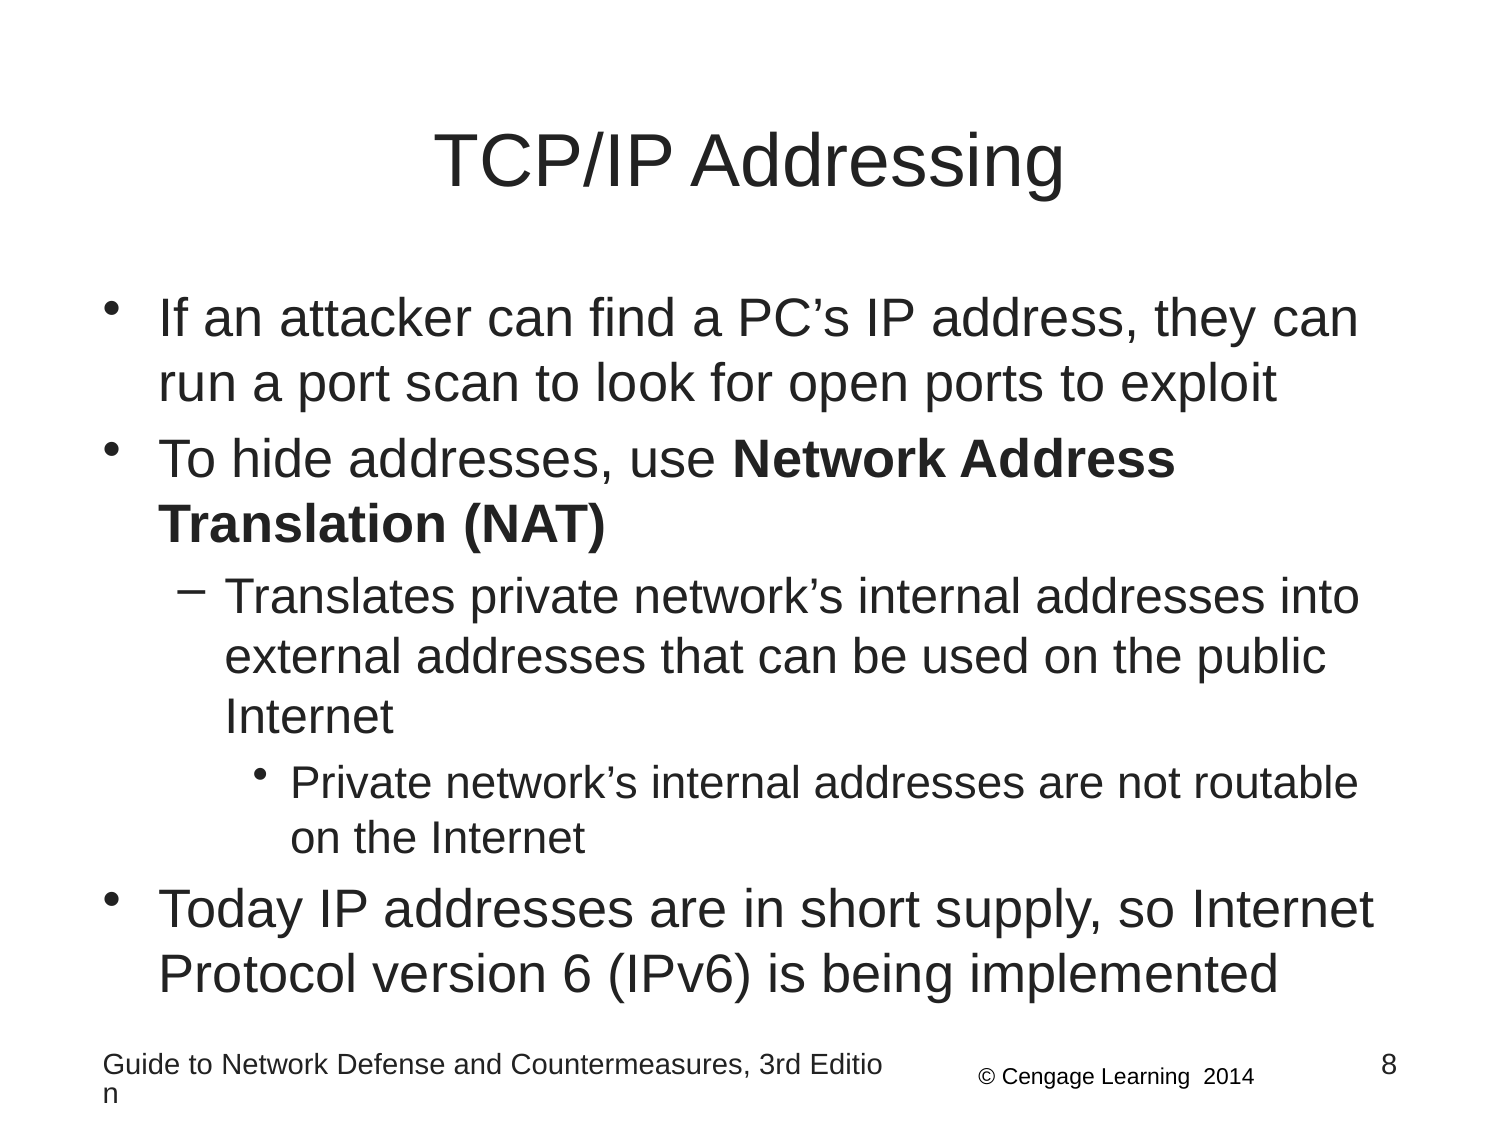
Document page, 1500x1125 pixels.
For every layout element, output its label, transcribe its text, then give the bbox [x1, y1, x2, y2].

slide_number 8 [1287, 1037, 1413, 1100]
title TCP/IP Addressing [87, 62, 1413, 250]
list If an attacker can find a PC’s IP address, they can run a port scan to look for open ports to exploit To hide addresses, use Network Address Translation (NAT) Translates private network’s internal addresses into external addresses that can be used on the public Internet Private network’s internal addresses are not routable on the Internet Today IP addresses are in short supply, so Internet Protocol version 6 (IPv6) is being implemented [87, 275, 1413, 1025]
footer Guide to Network Defense and Countermeasures, 3rd Edition [87, 1037, 913, 1100]
